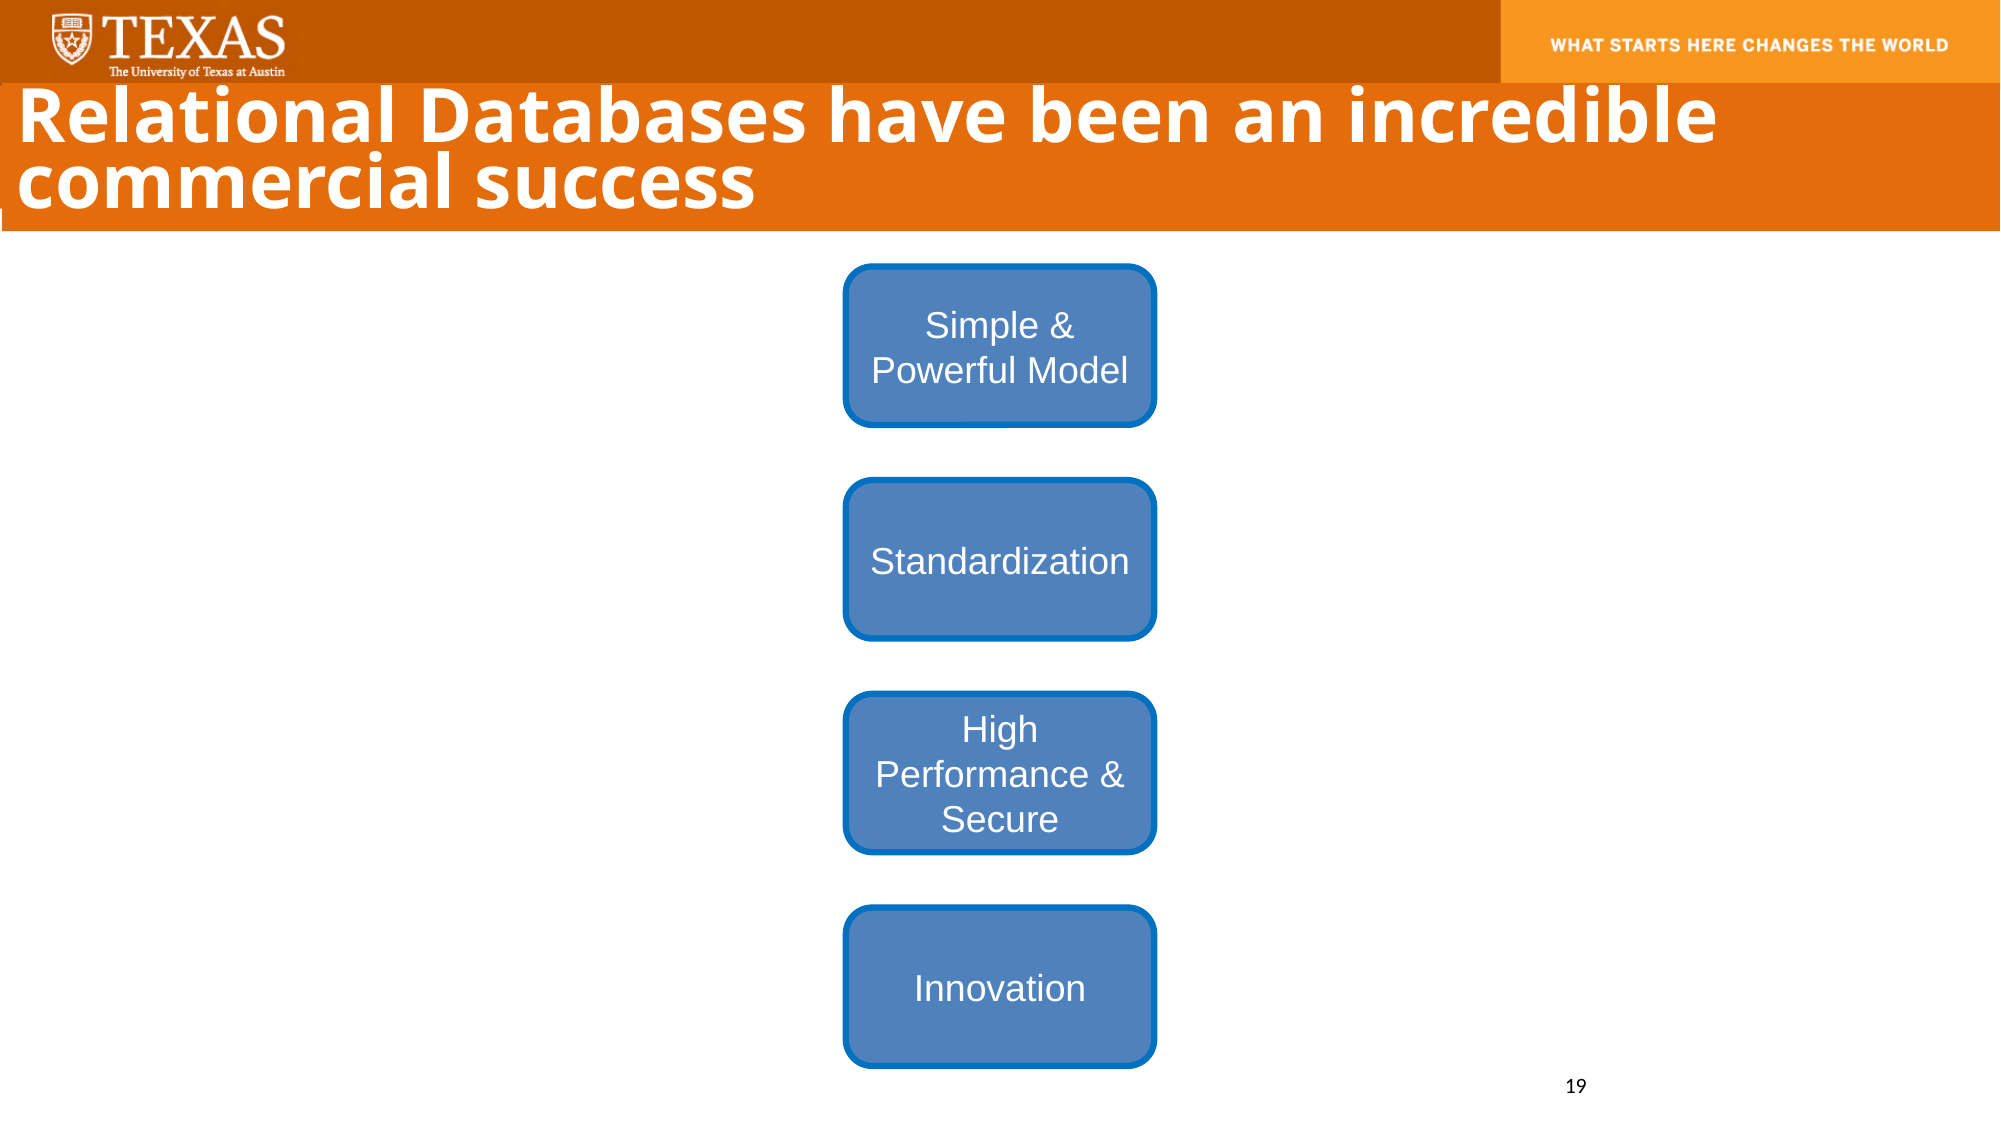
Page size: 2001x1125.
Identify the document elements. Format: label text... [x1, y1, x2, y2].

picture [0, 0, 2001, 1125]
text_box Relational Databases have been an incredible commercial success [2, 82, 2000, 232]
slide_number 19 [1550, 1064, 2000, 1124]
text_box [845, 266, 1155, 1067]
